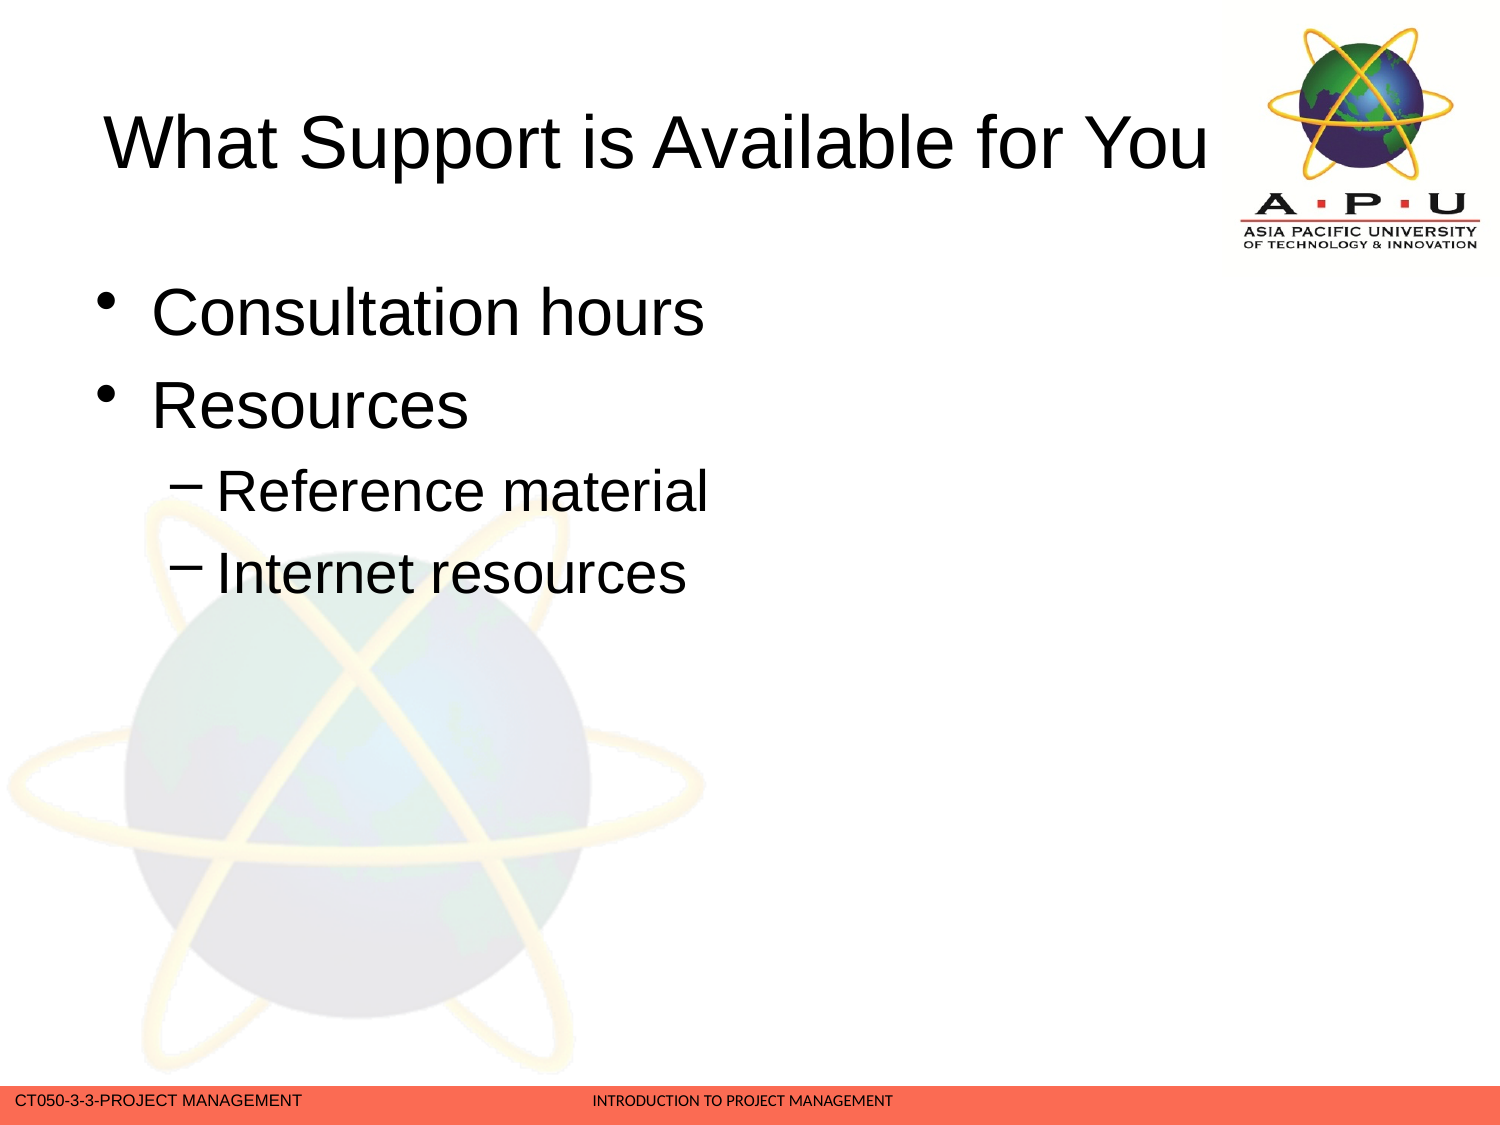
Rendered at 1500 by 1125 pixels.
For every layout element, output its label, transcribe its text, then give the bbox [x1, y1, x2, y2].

title What Support is Available for You [79, 45, 1235, 233]
list Consultation hours Resources Reference material Internet resources [79, 260, 1430, 1085]
picture [1222, 0, 1500, 277]
